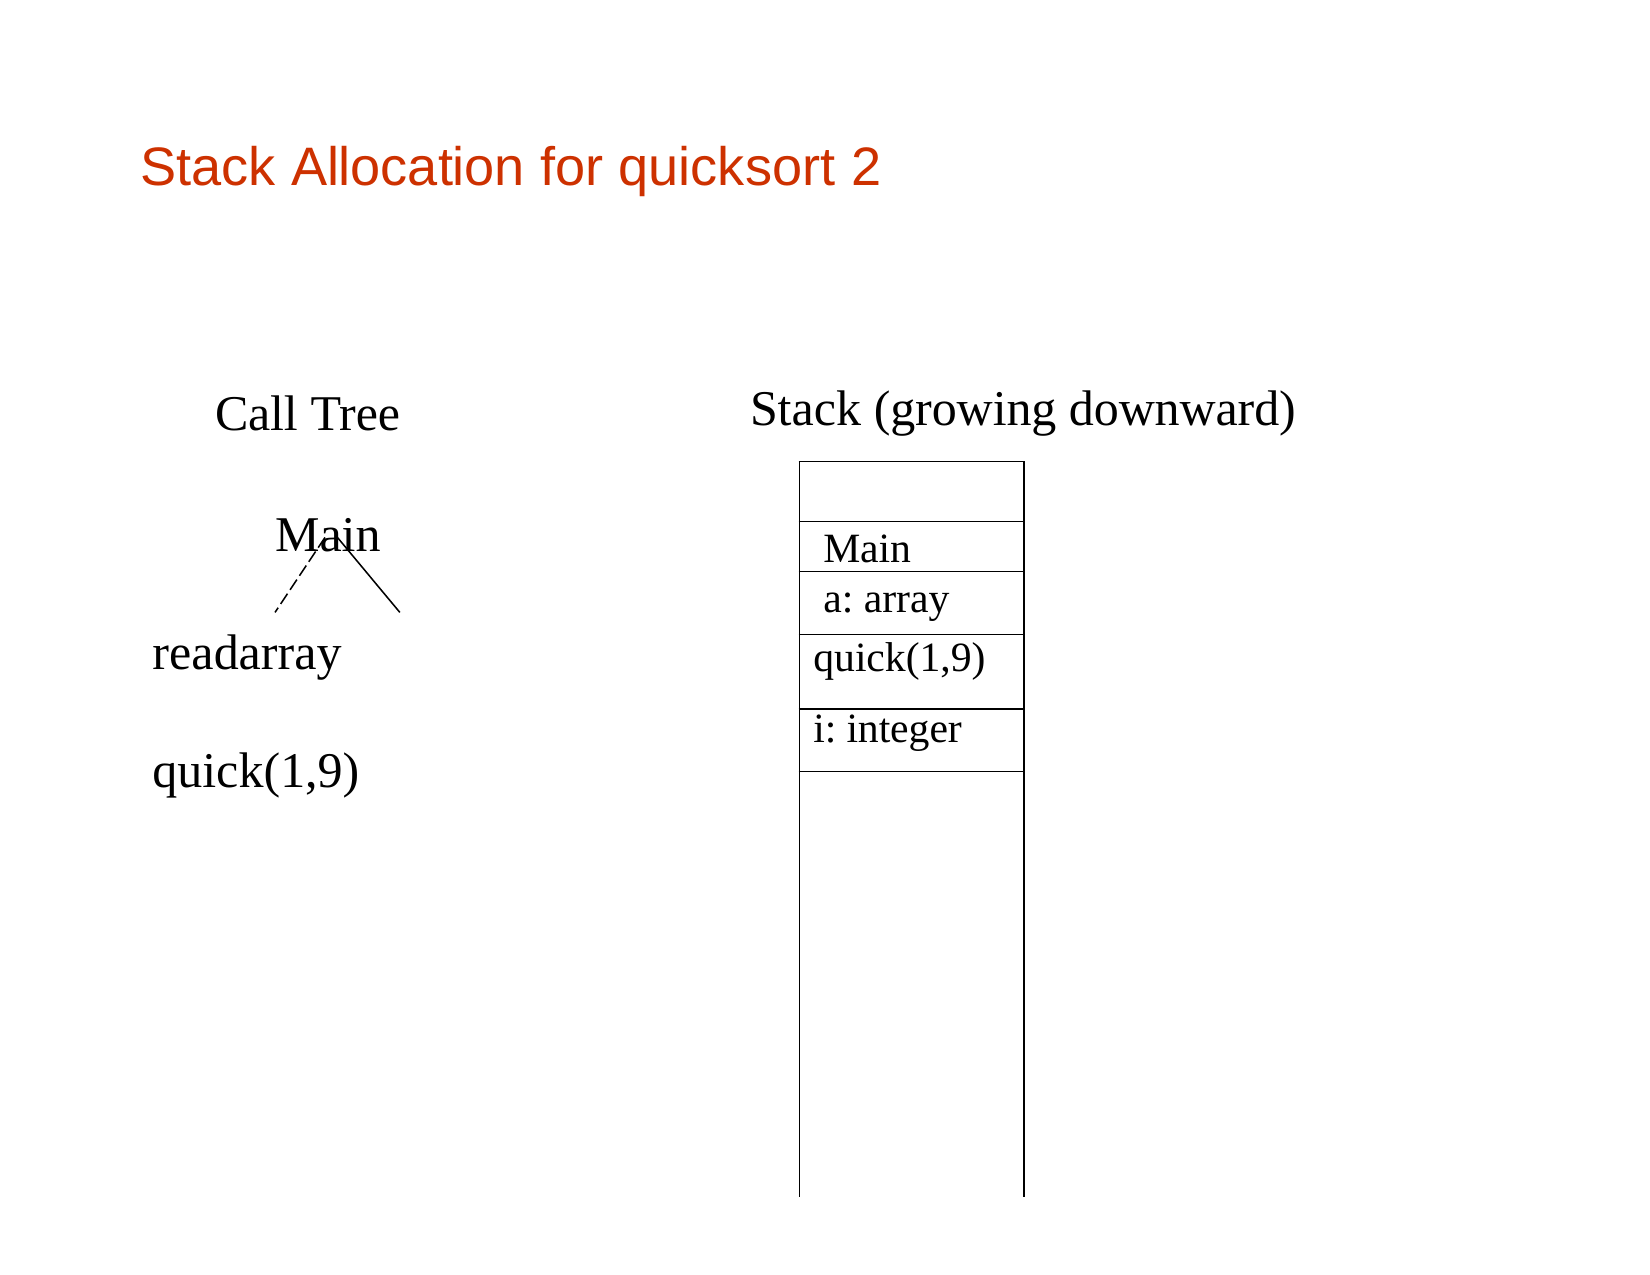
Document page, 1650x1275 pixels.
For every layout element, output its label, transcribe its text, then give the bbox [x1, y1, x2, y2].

table_cell a: array [800, 572, 1023, 634]
table_cell quick(1,9) [800, 635, 1023, 708]
text_box Stack (growing downward) [747, 374, 1300, 436]
table_cell [800, 772, 1023, 1197]
text_box Call Tree Main readarray quick(1,9) [150, 380, 574, 798]
title Stack Allocation for quicksort 2 [137, 131, 1512, 344]
table_cell Main [800, 522, 1023, 571]
table_header [800, 462, 1023, 521]
table_cell i: integer [800, 710, 1023, 771]
